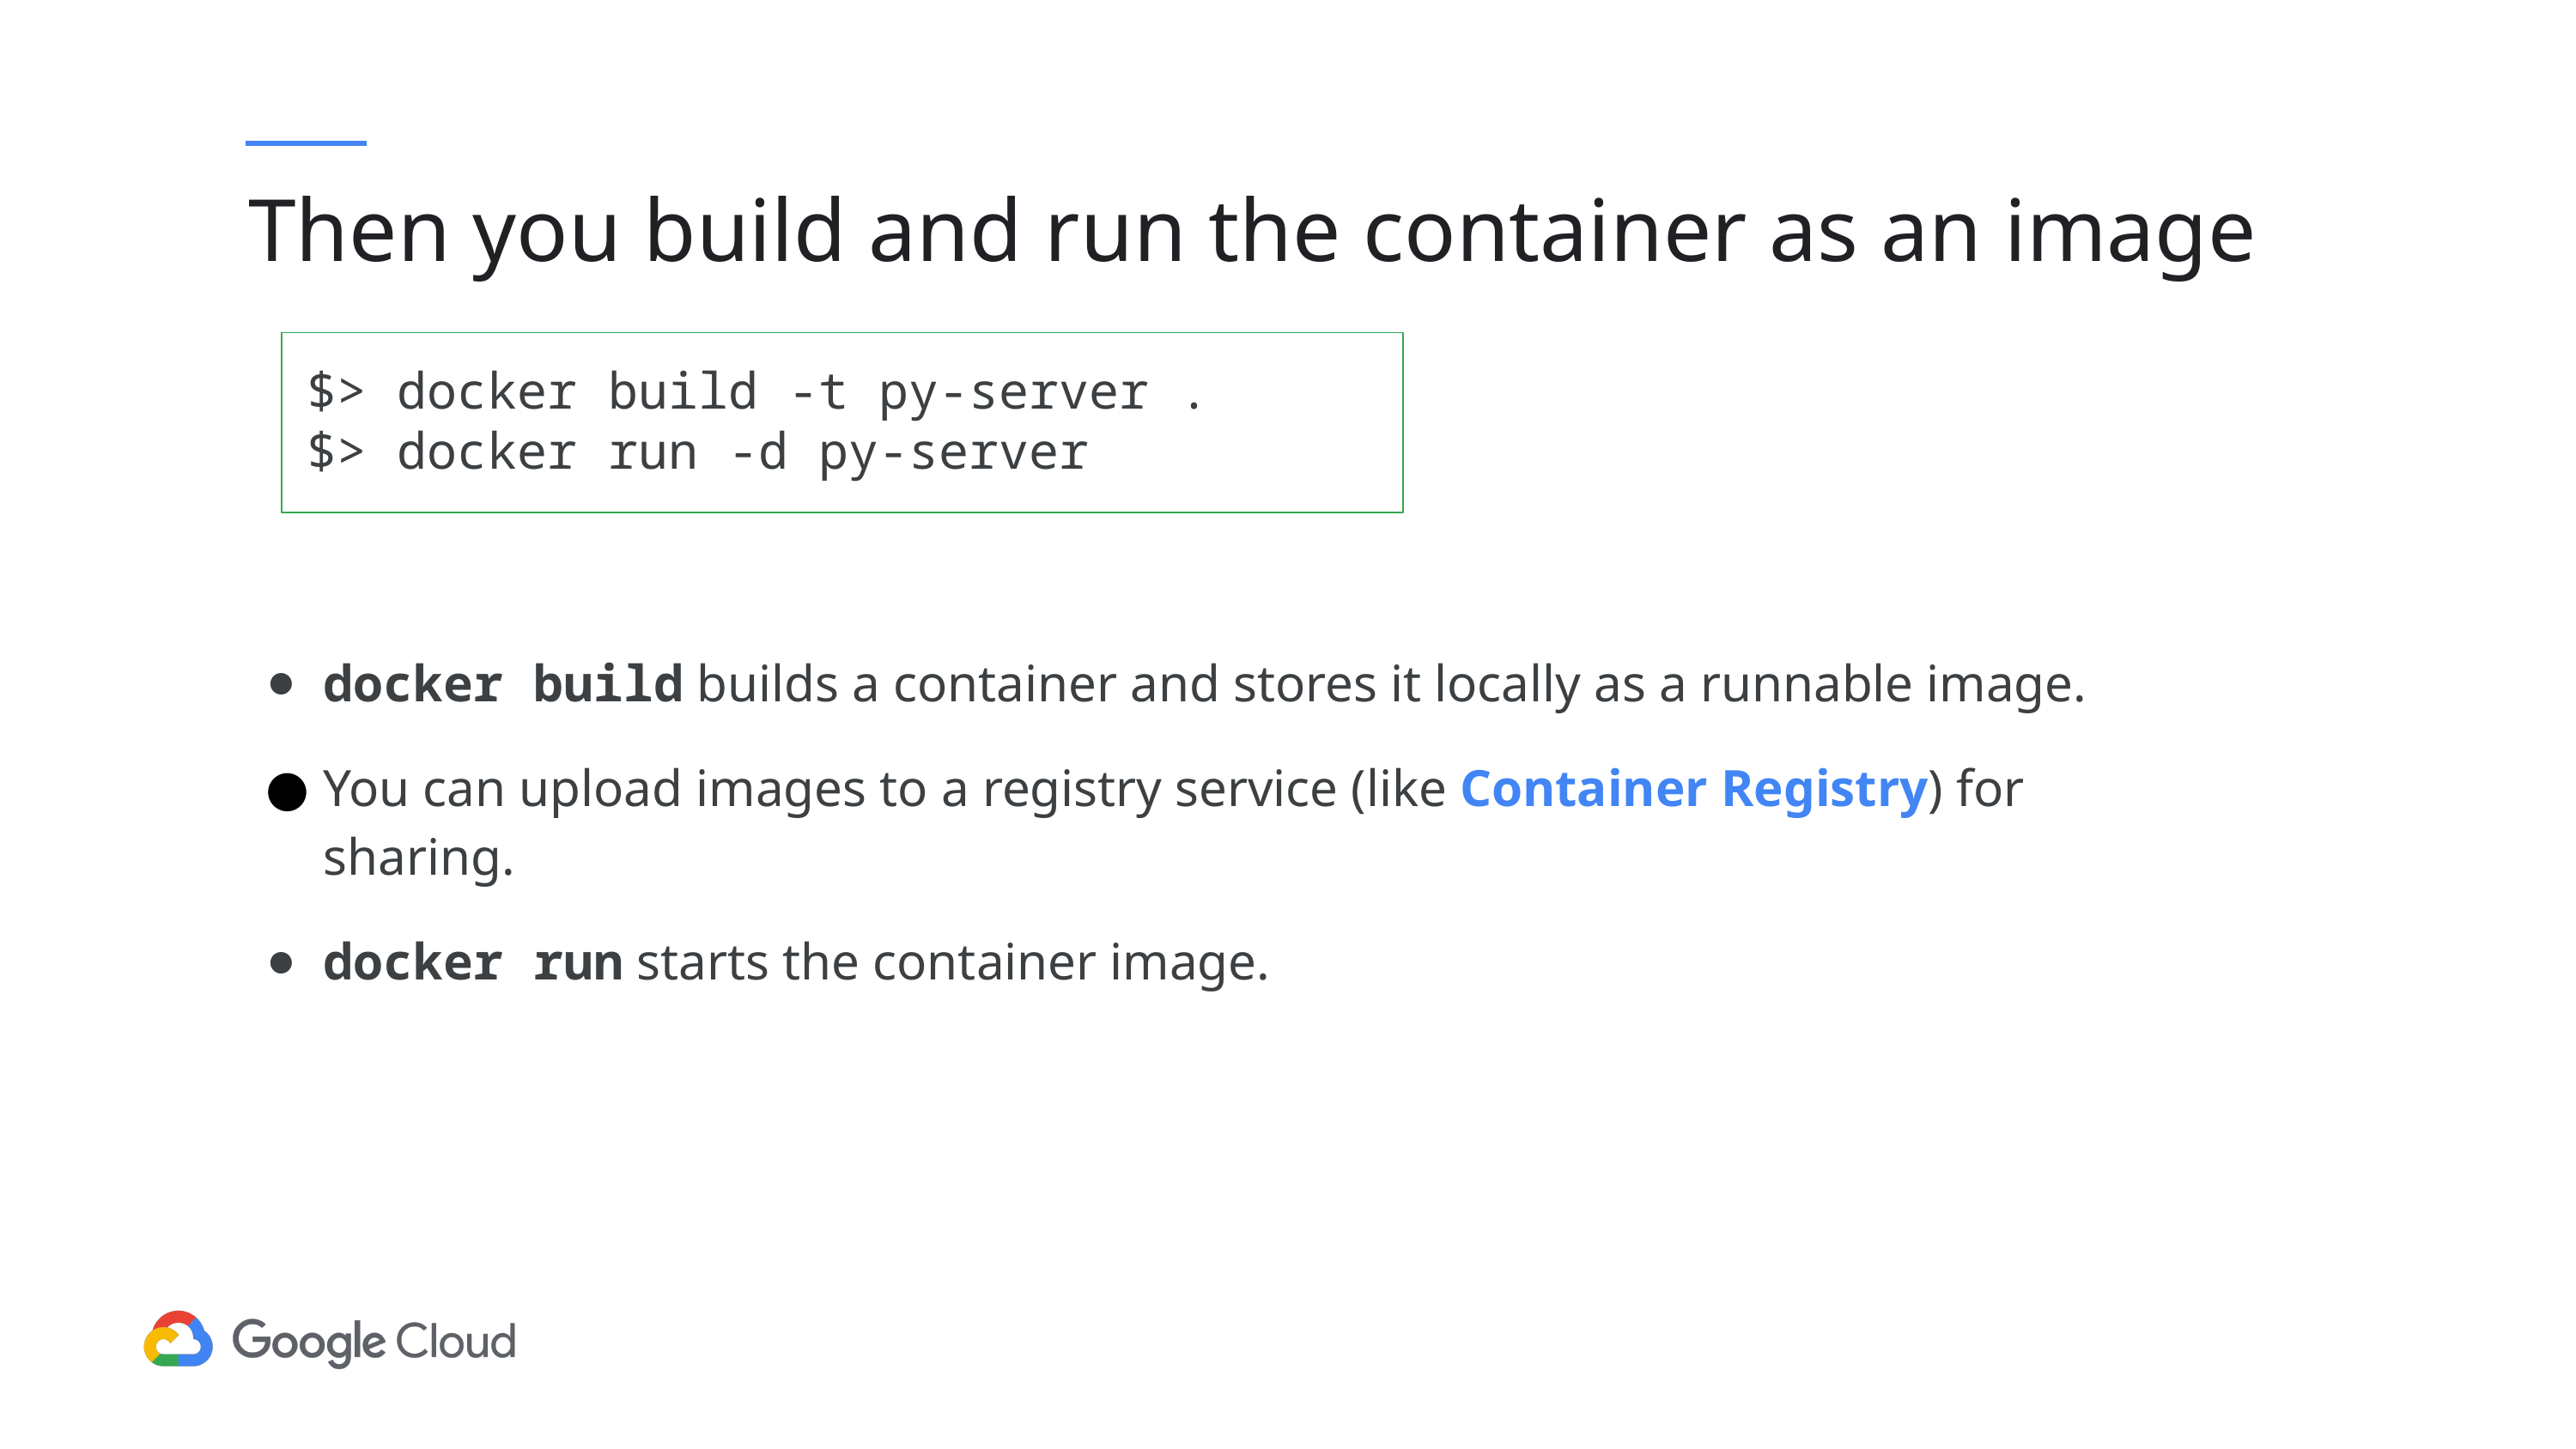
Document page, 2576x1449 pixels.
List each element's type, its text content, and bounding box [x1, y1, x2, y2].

text_box docker build builds a container and stores it locally as a runnable image. You can upload images to a registry service (like Container Registry) for sharing. docker run starts the container image. [246, 629, 2212, 1229]
text_box $> docker build -t py-server . $> docker run -d py-server [281, 332, 1403, 512]
picture [142, 1303, 516, 1375]
title Then you build and run the container as an image [235, 162, 2318, 324]
